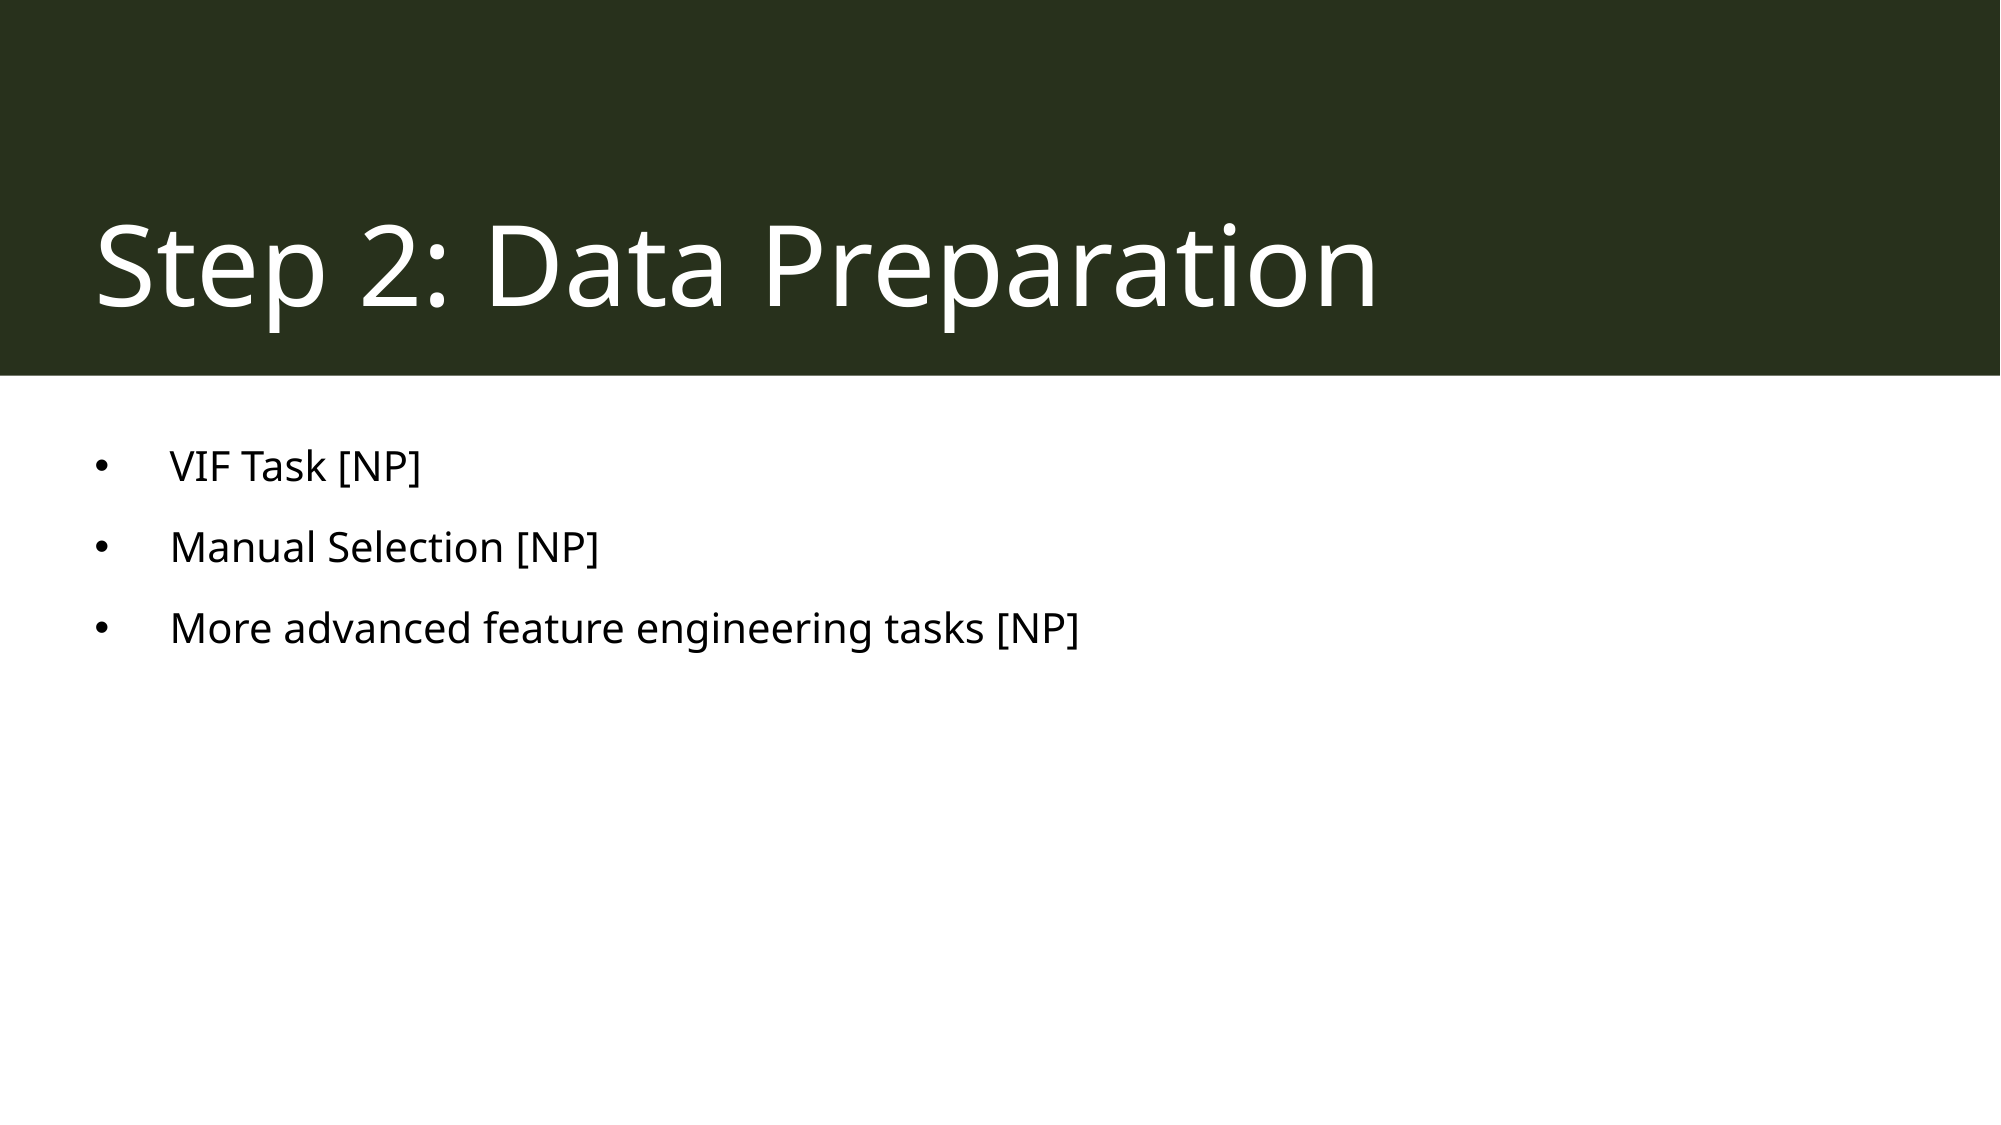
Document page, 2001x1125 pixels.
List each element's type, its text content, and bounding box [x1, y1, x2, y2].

title Step 2: Data Preparation [79, 59, 1863, 337]
list VIF Task [NP] Manual Selection [NP] More advanced feature engineering tasks [NP] [79, 422, 1863, 1014]
